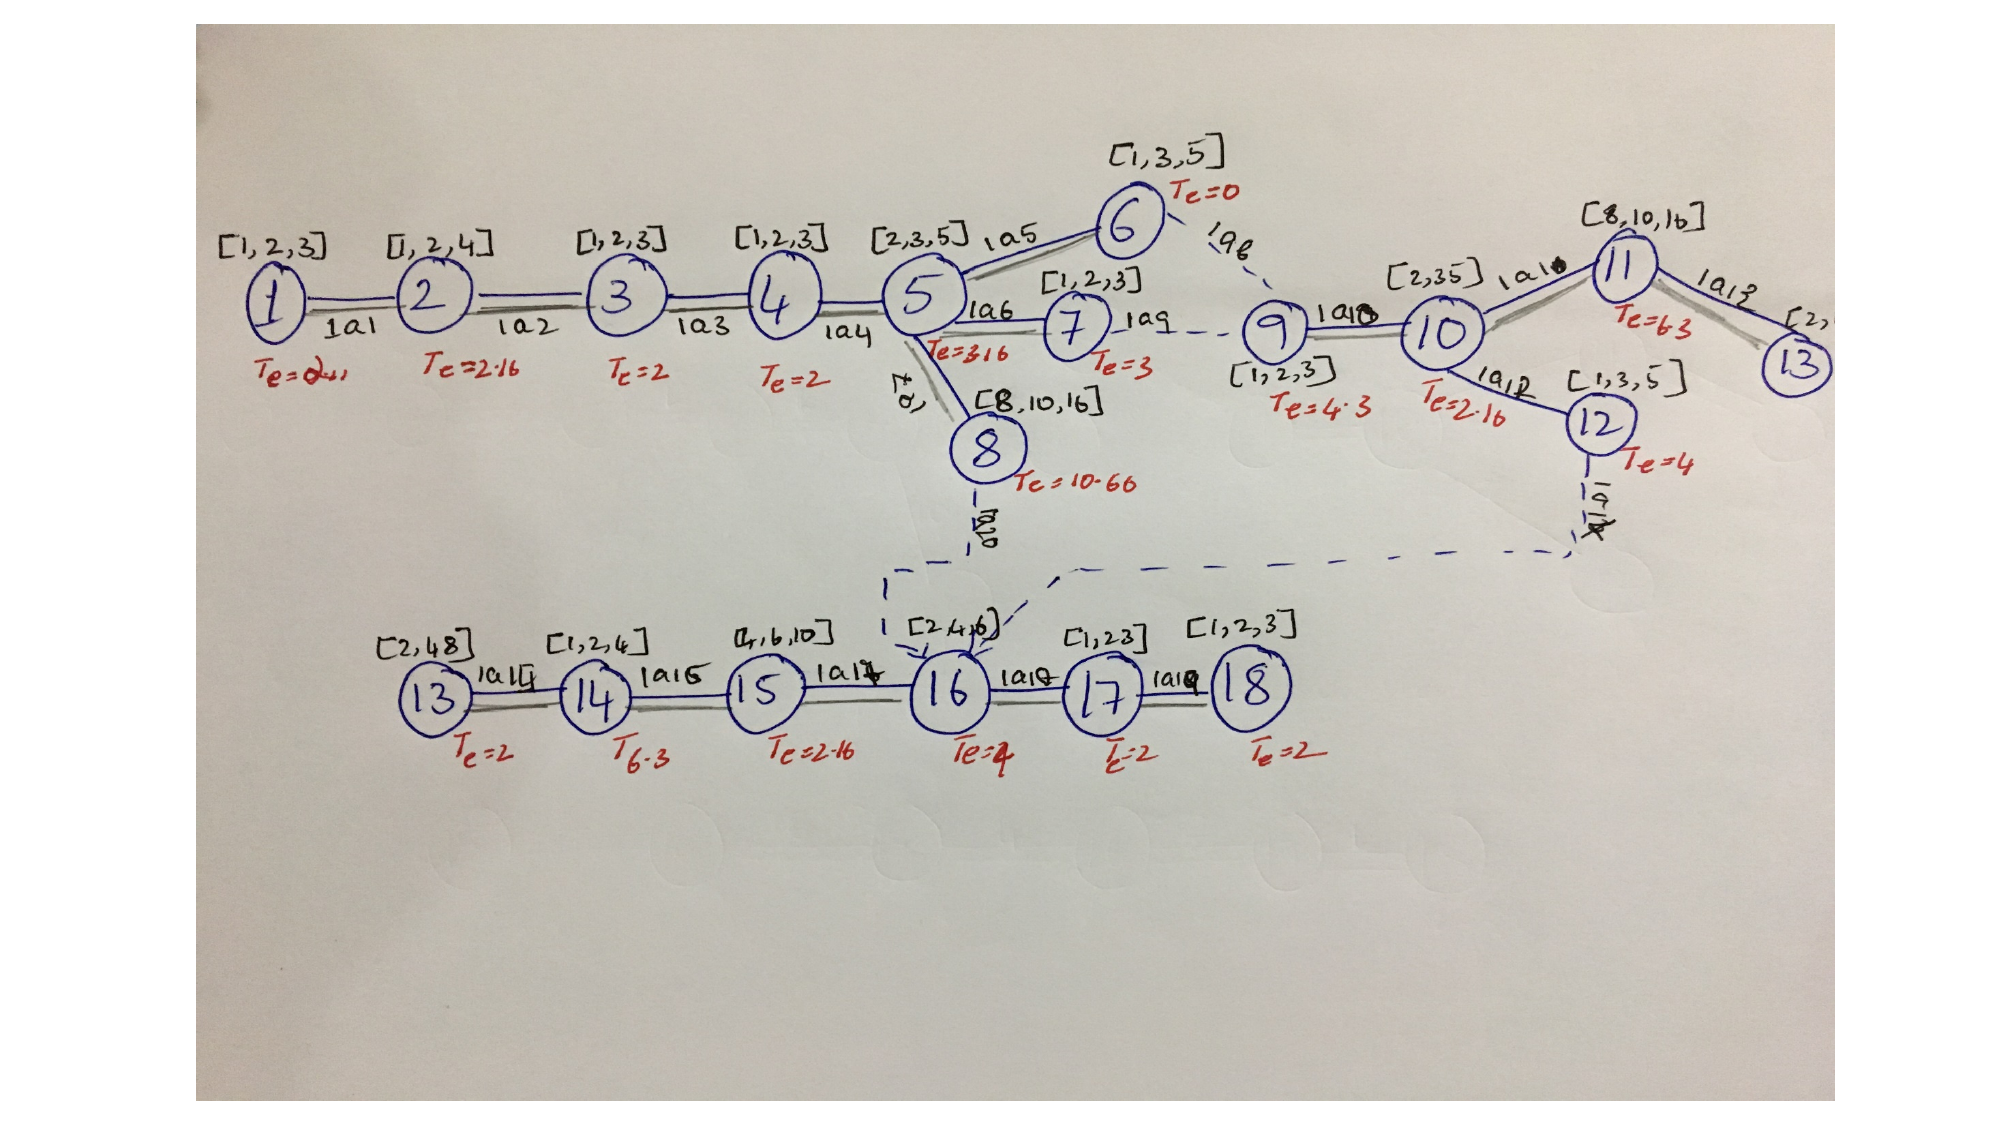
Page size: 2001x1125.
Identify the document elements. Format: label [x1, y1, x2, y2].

picture [196, 24, 1835, 1101]
